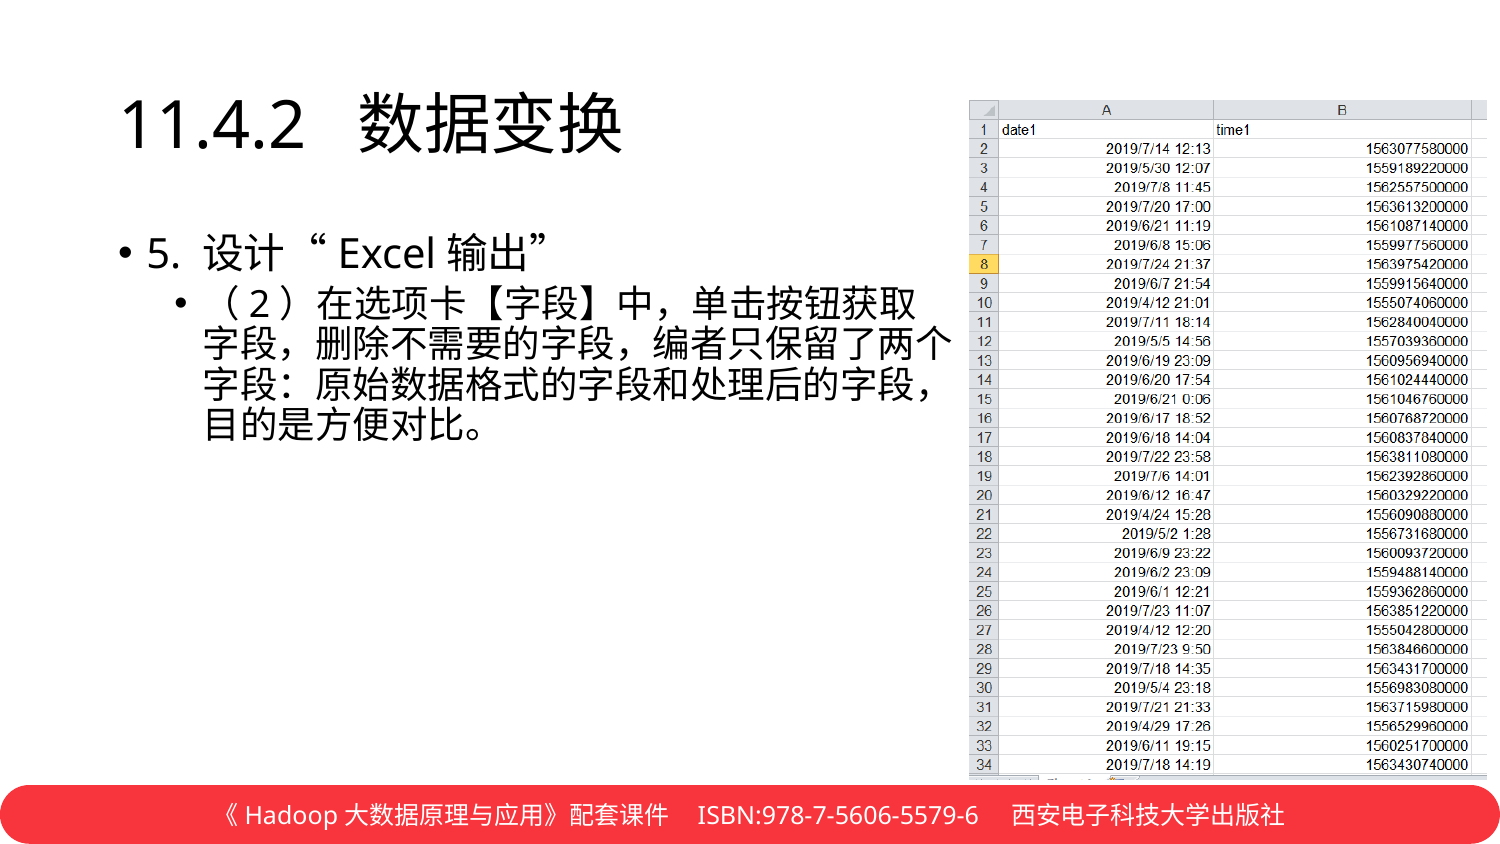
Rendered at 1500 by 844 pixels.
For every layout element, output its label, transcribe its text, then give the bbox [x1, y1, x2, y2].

picture [969, 100, 1487, 780]
title 11.4.2 数据变换 [103, 44, 1397, 208]
list 5. 设计“Excel输出” （2）在选项卡【字段】中，单击按钮获取字段，删除不需要的字段，编者只保留了两个字段：原始数据格式的字段和处理后的字段，目的是方便对比。 [103, 224, 969, 760]
